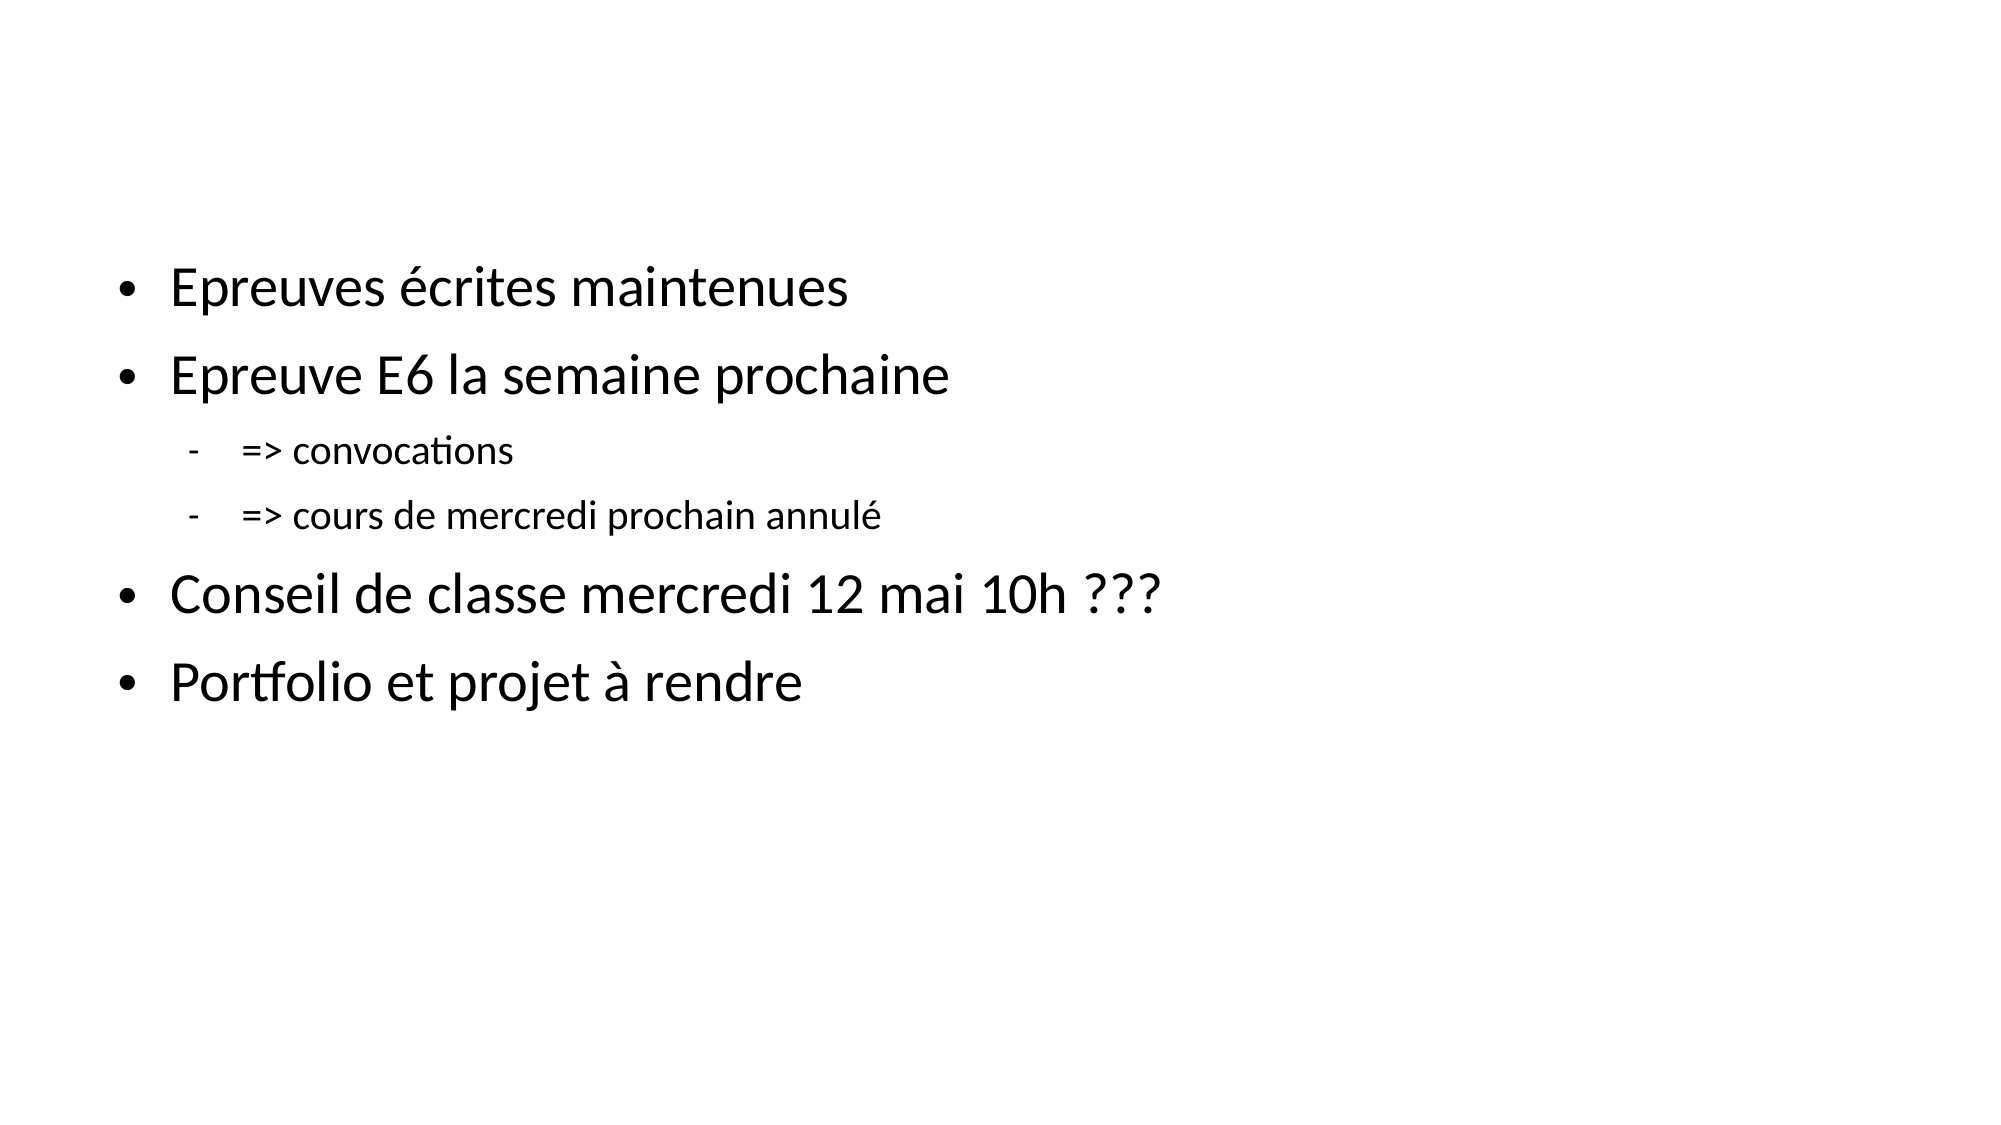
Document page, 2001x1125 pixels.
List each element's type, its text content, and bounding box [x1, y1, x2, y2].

text_box Epreuves écrites maintenues Epreuve E6 la semaine prochaine => convocations => cours de mercredi prochain annulé Conseil de classe mercredi 12 mai 10h ??? Portfolio et projet à rendre [99, 263, 1900, 916]
